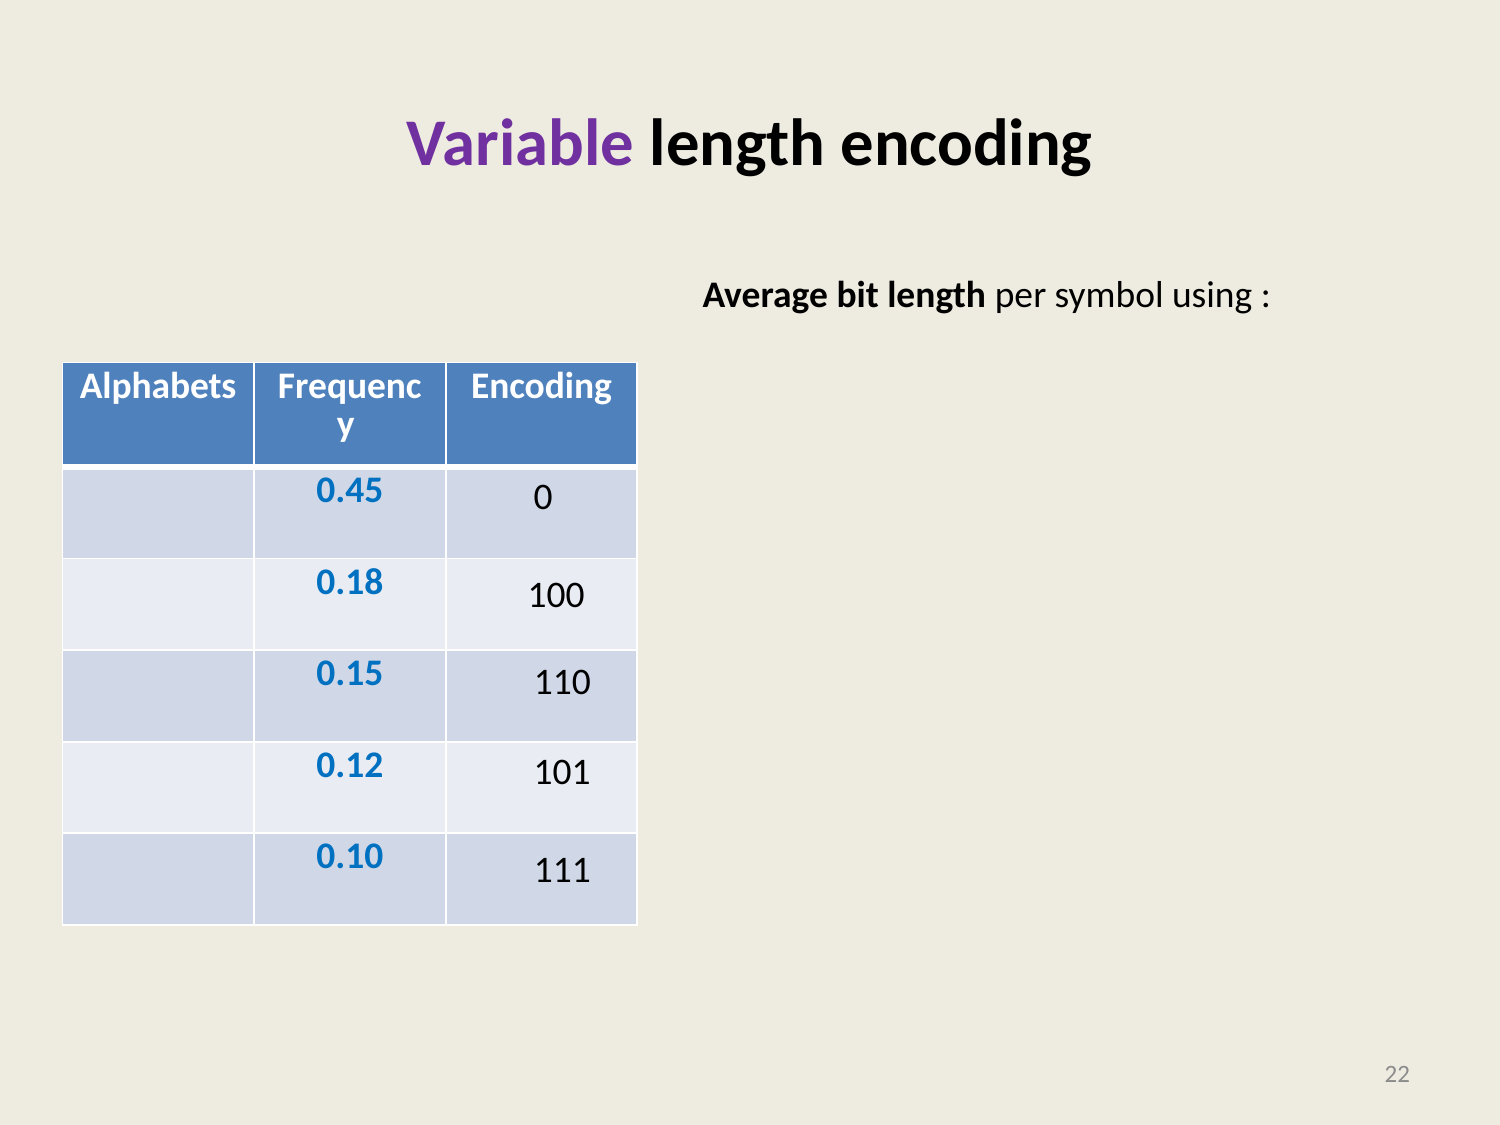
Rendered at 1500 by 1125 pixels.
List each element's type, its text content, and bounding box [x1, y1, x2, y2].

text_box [512, 464, 607, 899]
slide_number 22 [1074, 1042, 1425, 1103]
title Variable length encoding [75, 45, 1425, 233]
